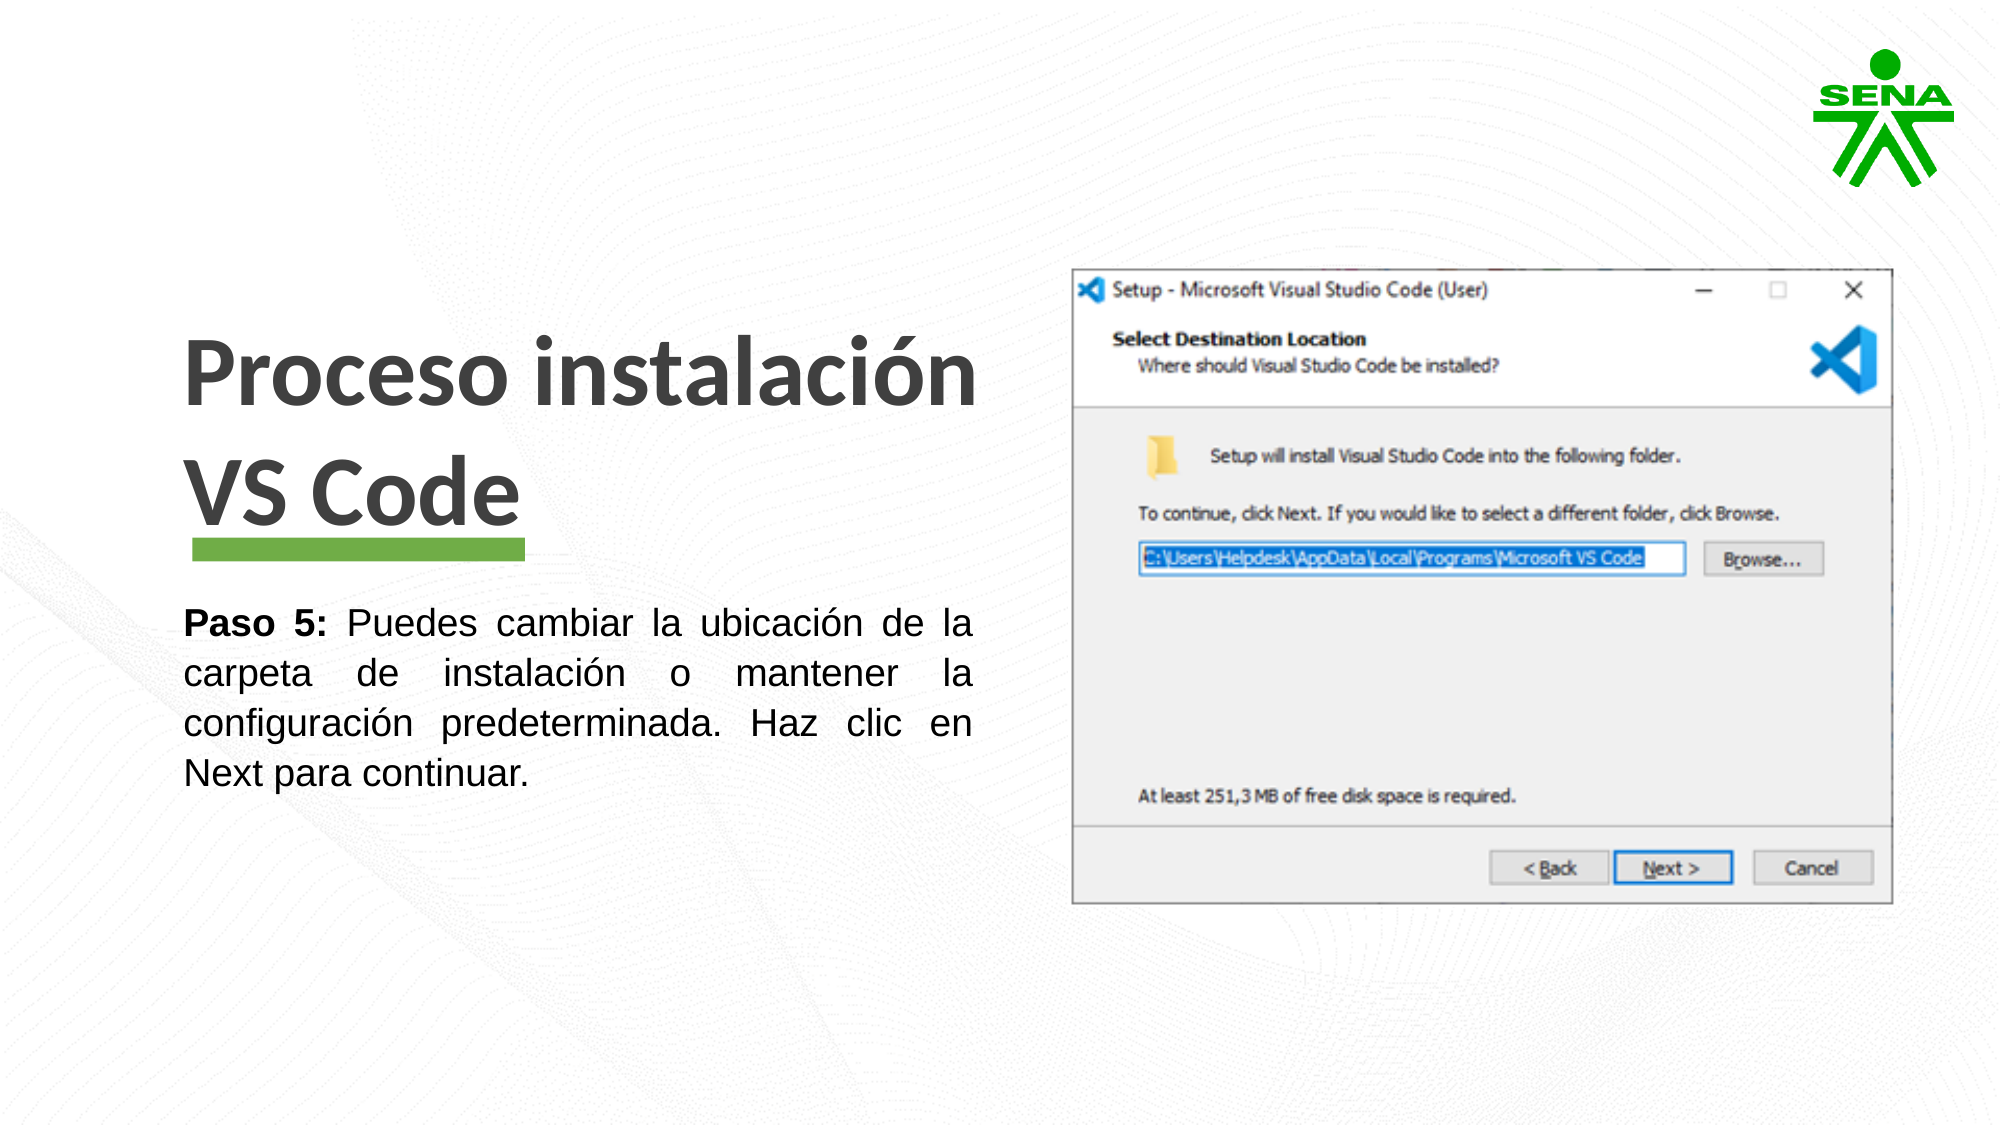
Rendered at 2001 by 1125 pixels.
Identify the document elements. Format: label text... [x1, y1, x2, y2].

text_box [192, 537, 525, 562]
text_box Proceso instalación VS Code [168, 298, 1028, 553]
text_box Paso 5: Puedes cambiar la ubicación de la carpeta de instalación o mantener la configuración predeterminada. Haz clic en Next para continuar. [168, 587, 988, 802]
picture [0, 0, 2000, 1125]
